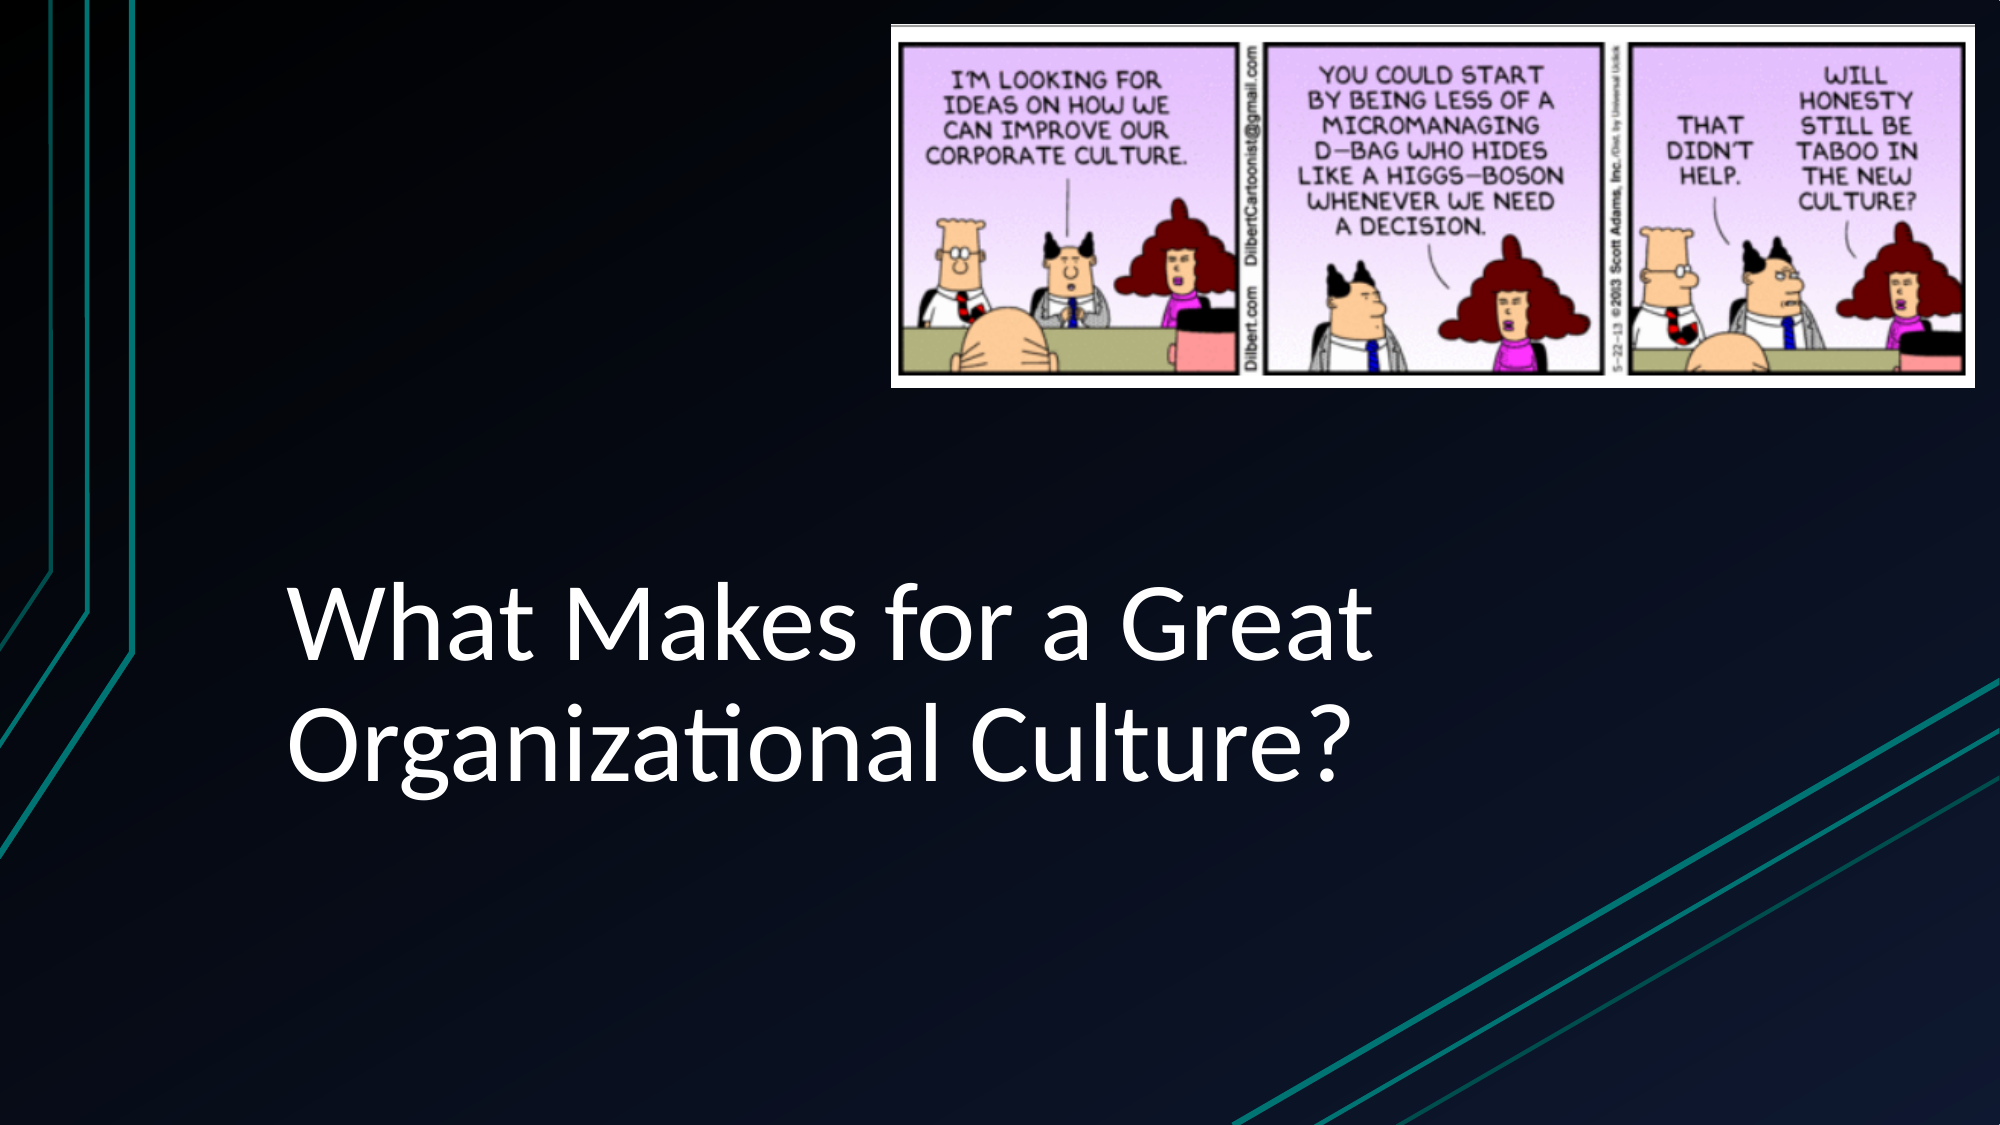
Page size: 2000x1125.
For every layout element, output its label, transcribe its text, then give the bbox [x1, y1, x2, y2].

picture [891, 24, 1975, 388]
title What Makes for a Great Organizational Culture? [266, 362, 1733, 816]
